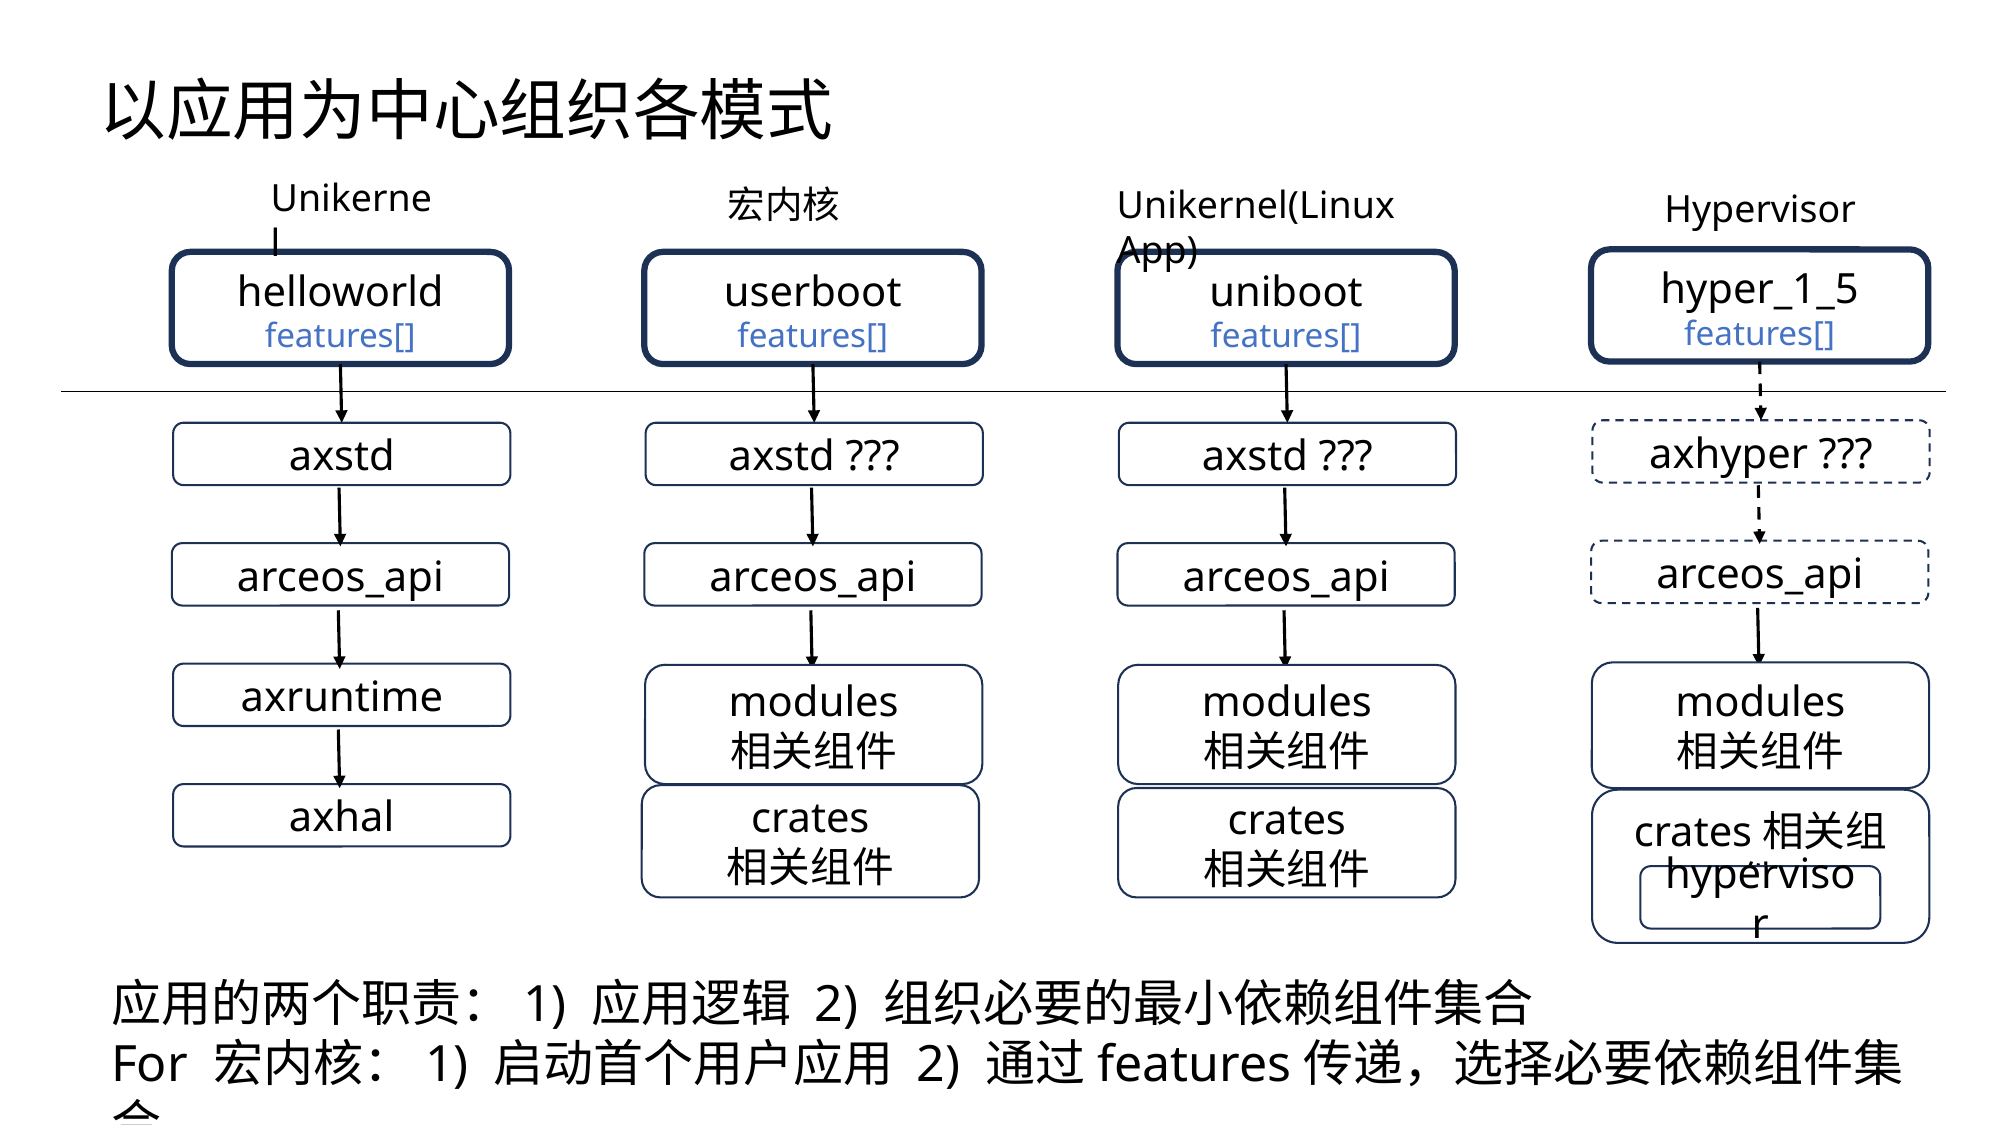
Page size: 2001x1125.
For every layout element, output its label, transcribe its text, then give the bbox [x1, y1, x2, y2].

text_box crates相关组件 [1591, 788, 1931, 944]
text_box modules 相关组件 [1117, 663, 1457, 786]
text_box 以应用为中心组织各模式 [84, 60, 953, 156]
text_box axhal [172, 783, 512, 848]
text_box hyper_1_5 features[] [1589, 248, 1930, 363]
text_box 宏内核 [713, 173, 914, 234]
text_box arceos_api [170, 542, 511, 607]
text_box hypervisor [1639, 865, 1882, 930]
text_box arceos_api [1116, 542, 1456, 607]
text_box modules 相关组件 [643, 663, 984, 785]
text_box axruntime [172, 662, 512, 728]
text_box uniboot features[] [1116, 279, 1456, 366]
text_box Unikernel [255, 166, 457, 272]
text_box Hypervisor [1575, 177, 1946, 237]
text_box Unikernel(Linux App) [1101, 173, 1473, 279]
text_box crates 相关组件 [640, 784, 981, 899]
text_box axstd ??? [644, 421, 984, 487]
text_box helloworld features[] [170, 250, 511, 366]
text_box arceos_api [1590, 539, 1930, 605]
text_box userboot features[] [643, 250, 983, 366]
text_box arceos_api [643, 542, 983, 607]
text_box crates 相关组件 [1117, 786, 1457, 899]
text_box modules 相关组件 [1590, 661, 1931, 789]
text_box axstd [172, 421, 512, 487]
text_box axstd ??? [1117, 421, 1458, 487]
text_box axhyper ??? [1591, 419, 1931, 484]
text_box 应用的两个职责：1) 应用逻辑 2) 组织必要的最小依赖组件集合 For 宏内核：1) 启动首个用户应用 2) 通过features传递，选择必要依赖组件集合 [96, 964, 1946, 1125]
